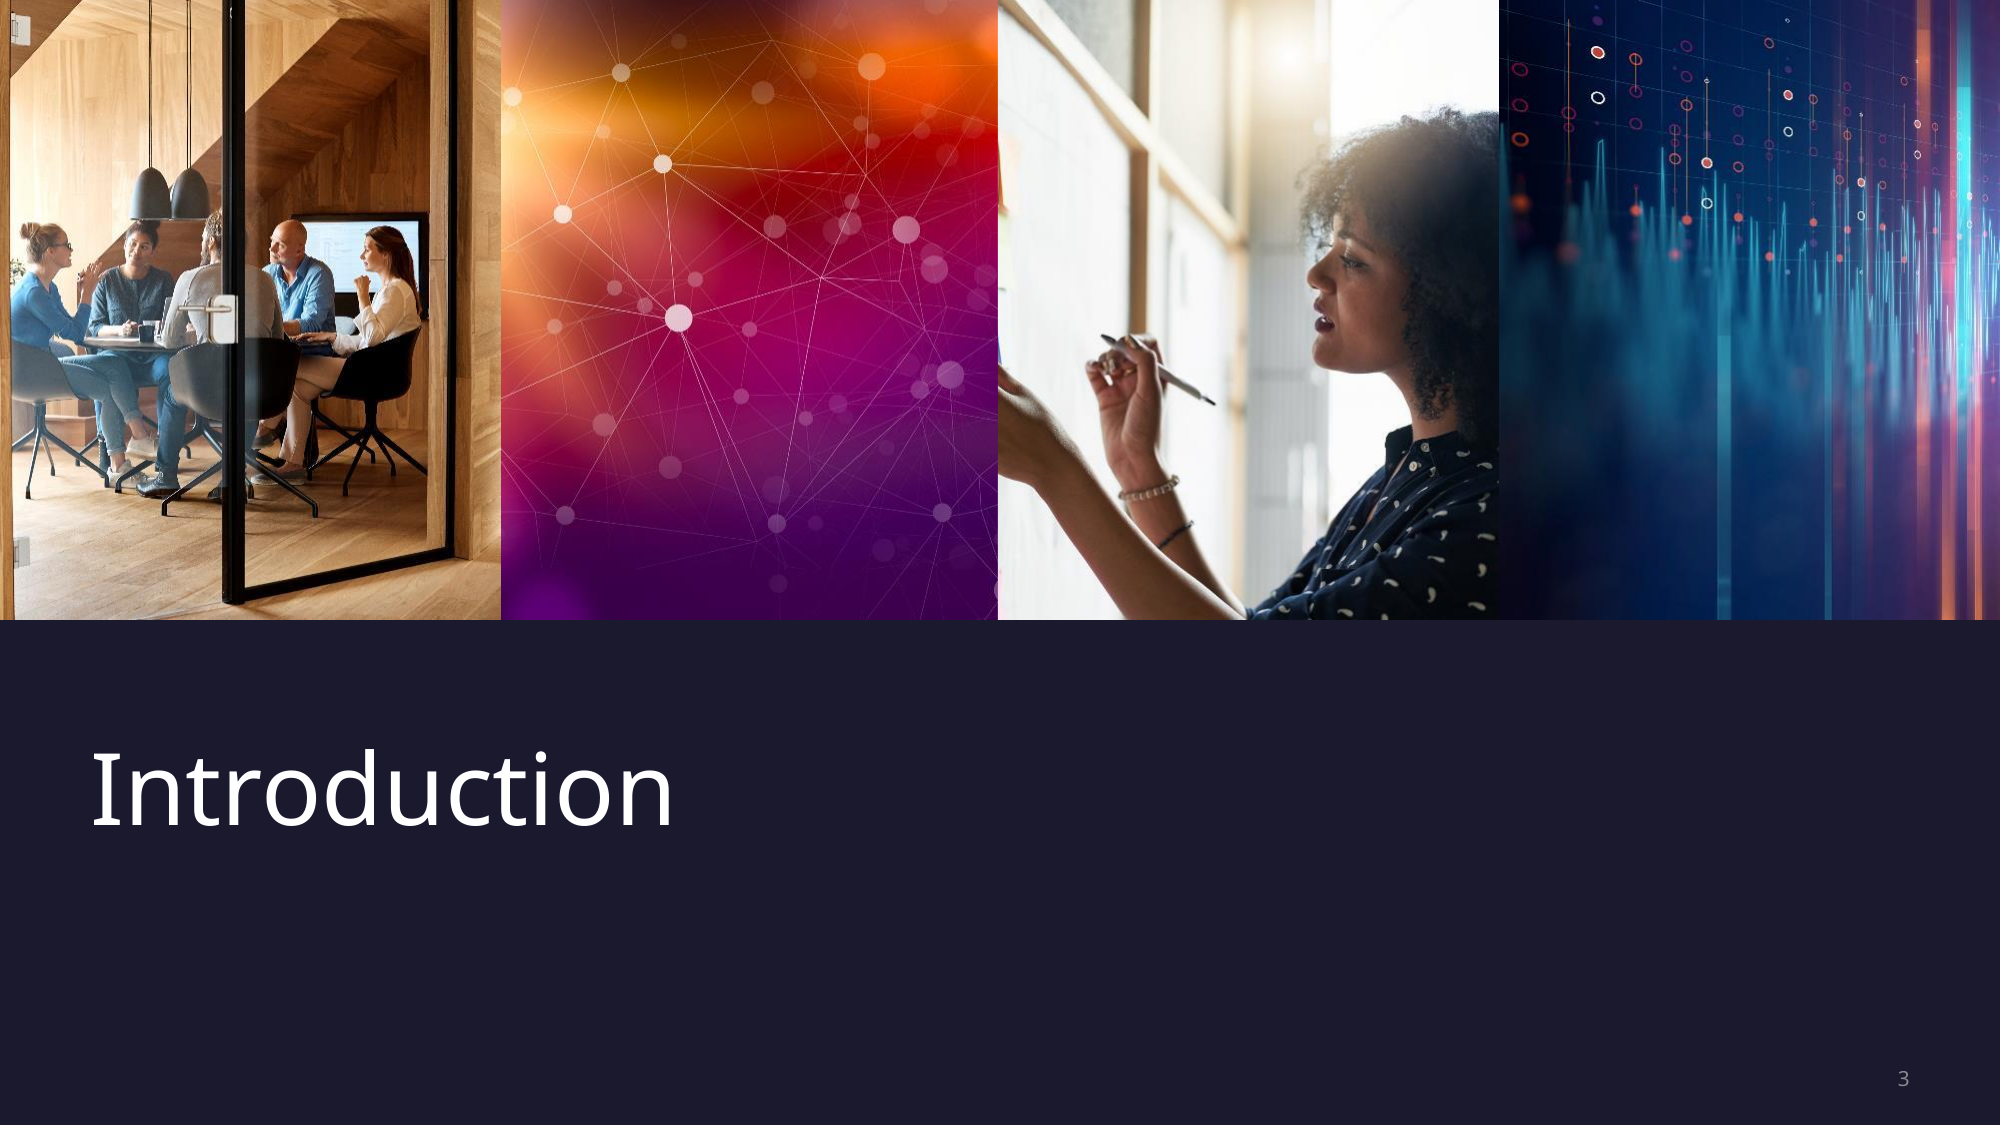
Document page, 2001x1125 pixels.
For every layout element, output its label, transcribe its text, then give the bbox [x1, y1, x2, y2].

picture [0, 0, 2000, 620]
slide_number 3 [1632, 1067, 1910, 1093]
title Introduction [90, 739, 829, 996]
